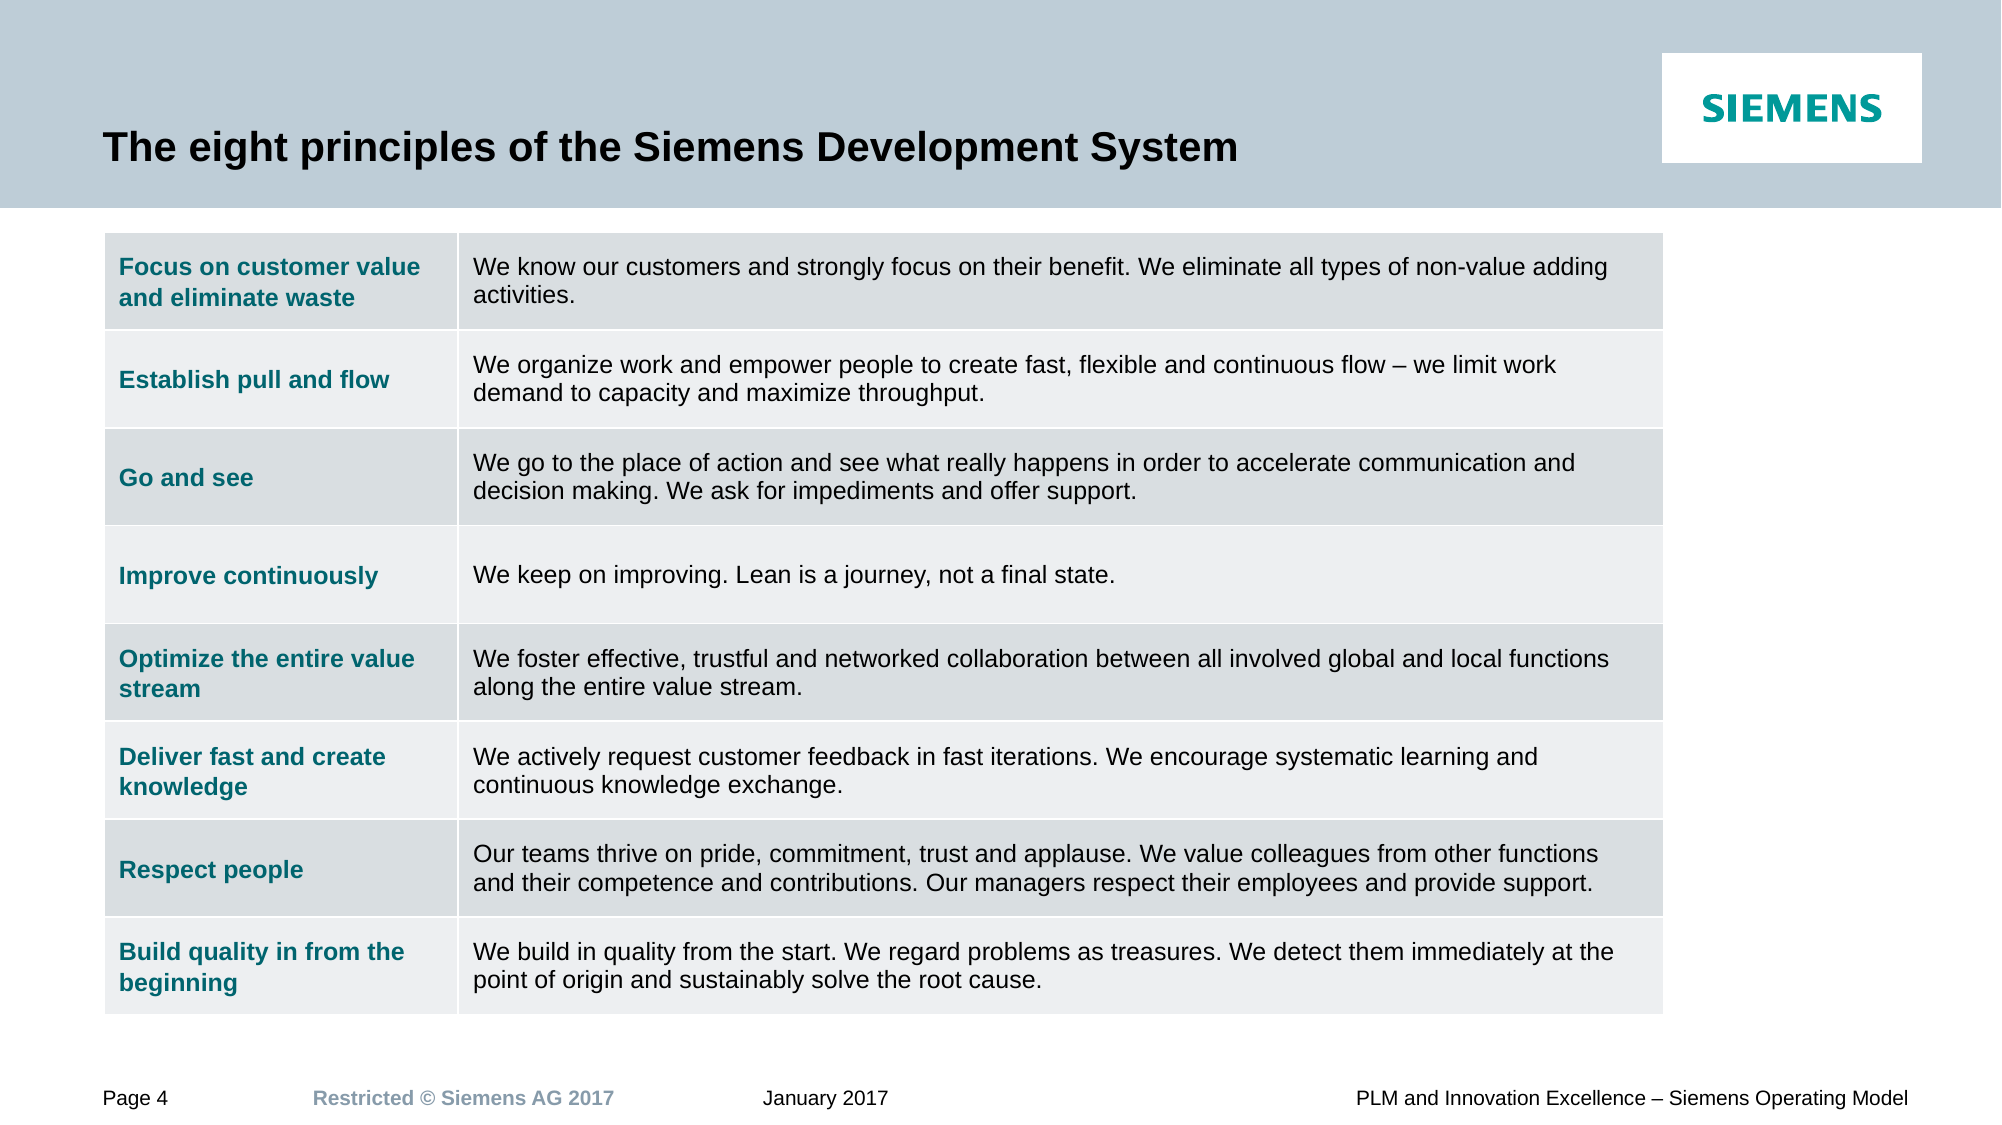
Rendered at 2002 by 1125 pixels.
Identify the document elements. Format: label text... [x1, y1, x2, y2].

table_cell We organize work and empower people to create fast, flexible and continuous flow – we limit work demand to capacity and maximize throughput. [459, 331, 1663, 427]
table_header We know our customers and strongly focus on their benefit. We eliminate all types of non-value adding activities. [459, 233, 1663, 329]
table_cell Optimize the entire value stream [105, 624, 457, 720]
table_cell Respect people [105, 820, 457, 916]
table_cell We keep on improving. Lean is a journey, not a final state. [459, 526, 1663, 623]
table_cell We foster effective, trustful and networked collaboration between all involved global and local functions along the entire value stream. [459, 624, 1663, 720]
title The eight principles of the Siemens Development System [0, 0, 2001, 209]
table_cell Build quality in from the beginning [105, 918, 457, 1014]
table_cell Establish pull and flow [105, 331, 457, 427]
table_header Focus on customer value and eliminate waste [105, 233, 457, 329]
table_cell We actively request customer feedback in fast iterations. We encourage systematic learning and continuous knowledge exchange. [459, 722, 1663, 818]
table_cell Improve continuously [105, 526, 457, 623]
table_cell Deliver fast and create knowledge [105, 722, 457, 818]
table_cell Go and see [105, 429, 457, 525]
table_cell Our teams thrive on pride, commitment, trust and applause. We value colleagues from other functions and their competence and contributions. Our managers respect their employees and provide support. [459, 820, 1663, 916]
table_cell We go to the place of action and see what really happens in order to accelerate communication and decision making. We ask for impediments and offer support. [459, 429, 1663, 525]
table_cell We build in quality from the start. We regard problems as treasures. We detect them immediately at the point of origin and sustainably solve the root cause. [459, 918, 1663, 1014]
